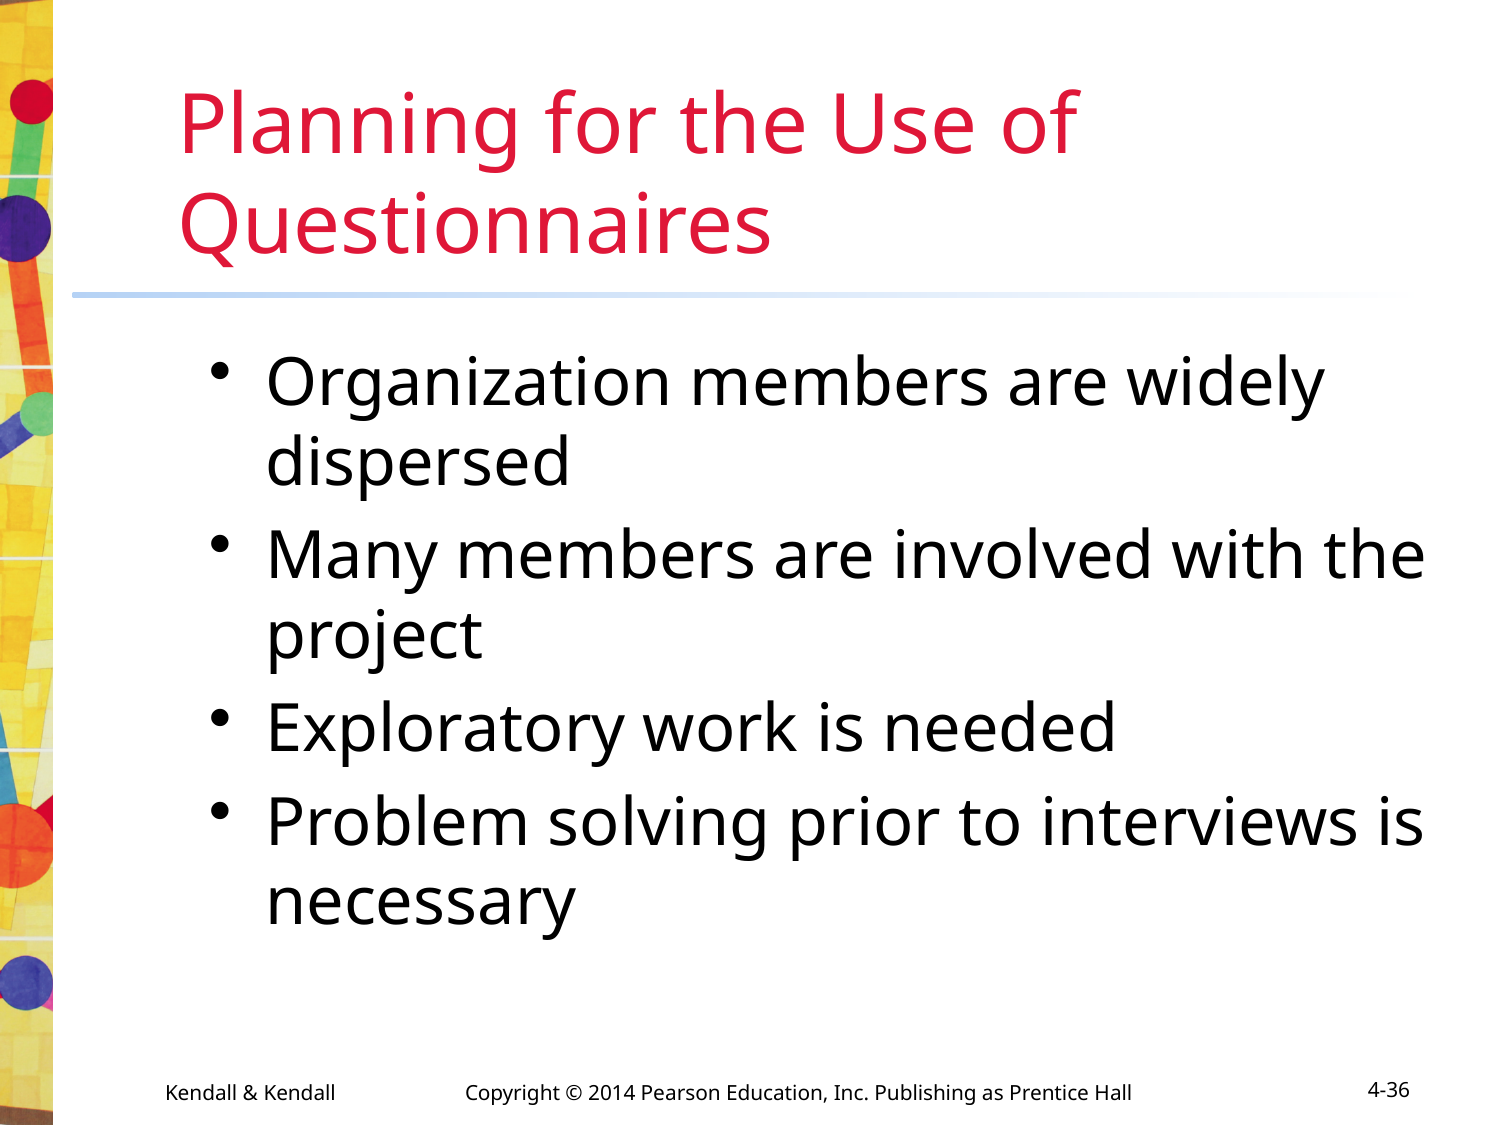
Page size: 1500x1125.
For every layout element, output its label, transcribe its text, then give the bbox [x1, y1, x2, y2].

slide_number 4-36 [1112, 1037, 1425, 1113]
title Planning for the Use of Questionnaires [162, 62, 1455, 251]
picture [0, 0, 53, 1125]
slide_number Kendall & Kendall Copyright © 2014 Pearson Education, Inc. Publishing as Prentice Hall [150, 1037, 1112, 1113]
list Organization members are widely dispersed Many members are involved with the project Exploratory work is needed Problem solving prior to interviews is necessary [193, 330, 1470, 1007]
